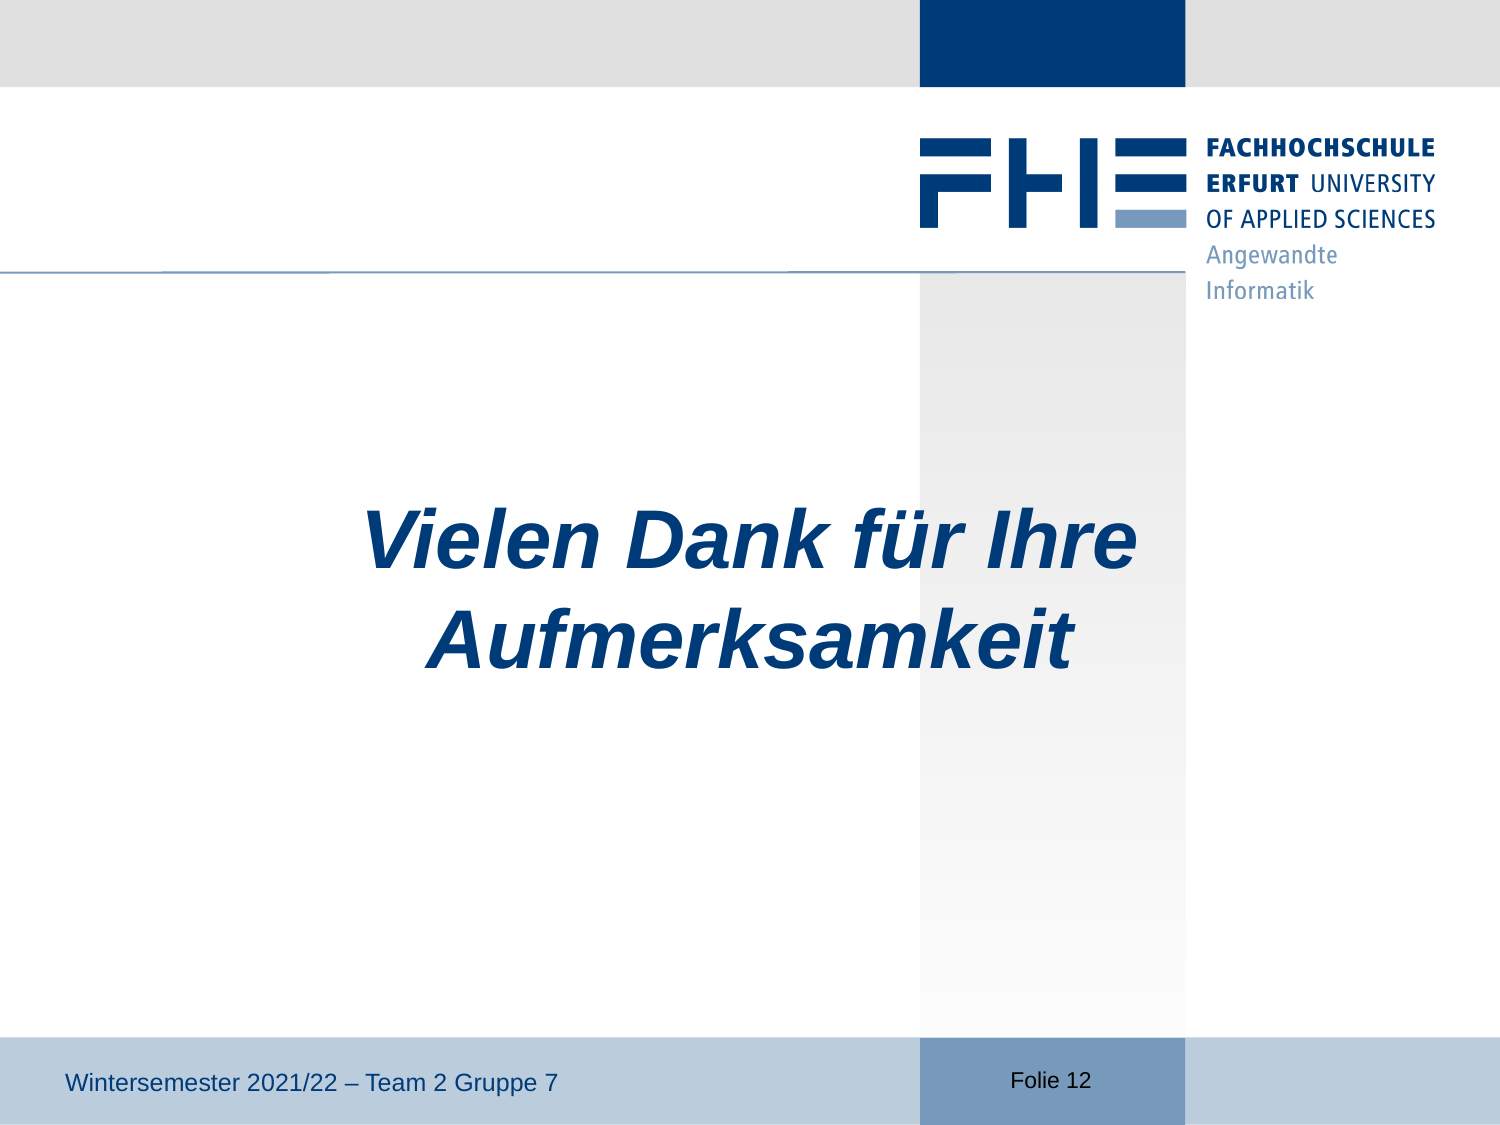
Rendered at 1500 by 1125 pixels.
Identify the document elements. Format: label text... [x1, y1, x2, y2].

text_box Folie 12 [927, 1058, 1176, 1102]
text_box Wintersemester 2021/22 – Team 2 Gruppe 7 [50, 1058, 914, 1104]
subtitle Vielen Dank für Ihre Aufmerksamkeit [41, 477, 1459, 714]
picture [920, 138, 1435, 299]
